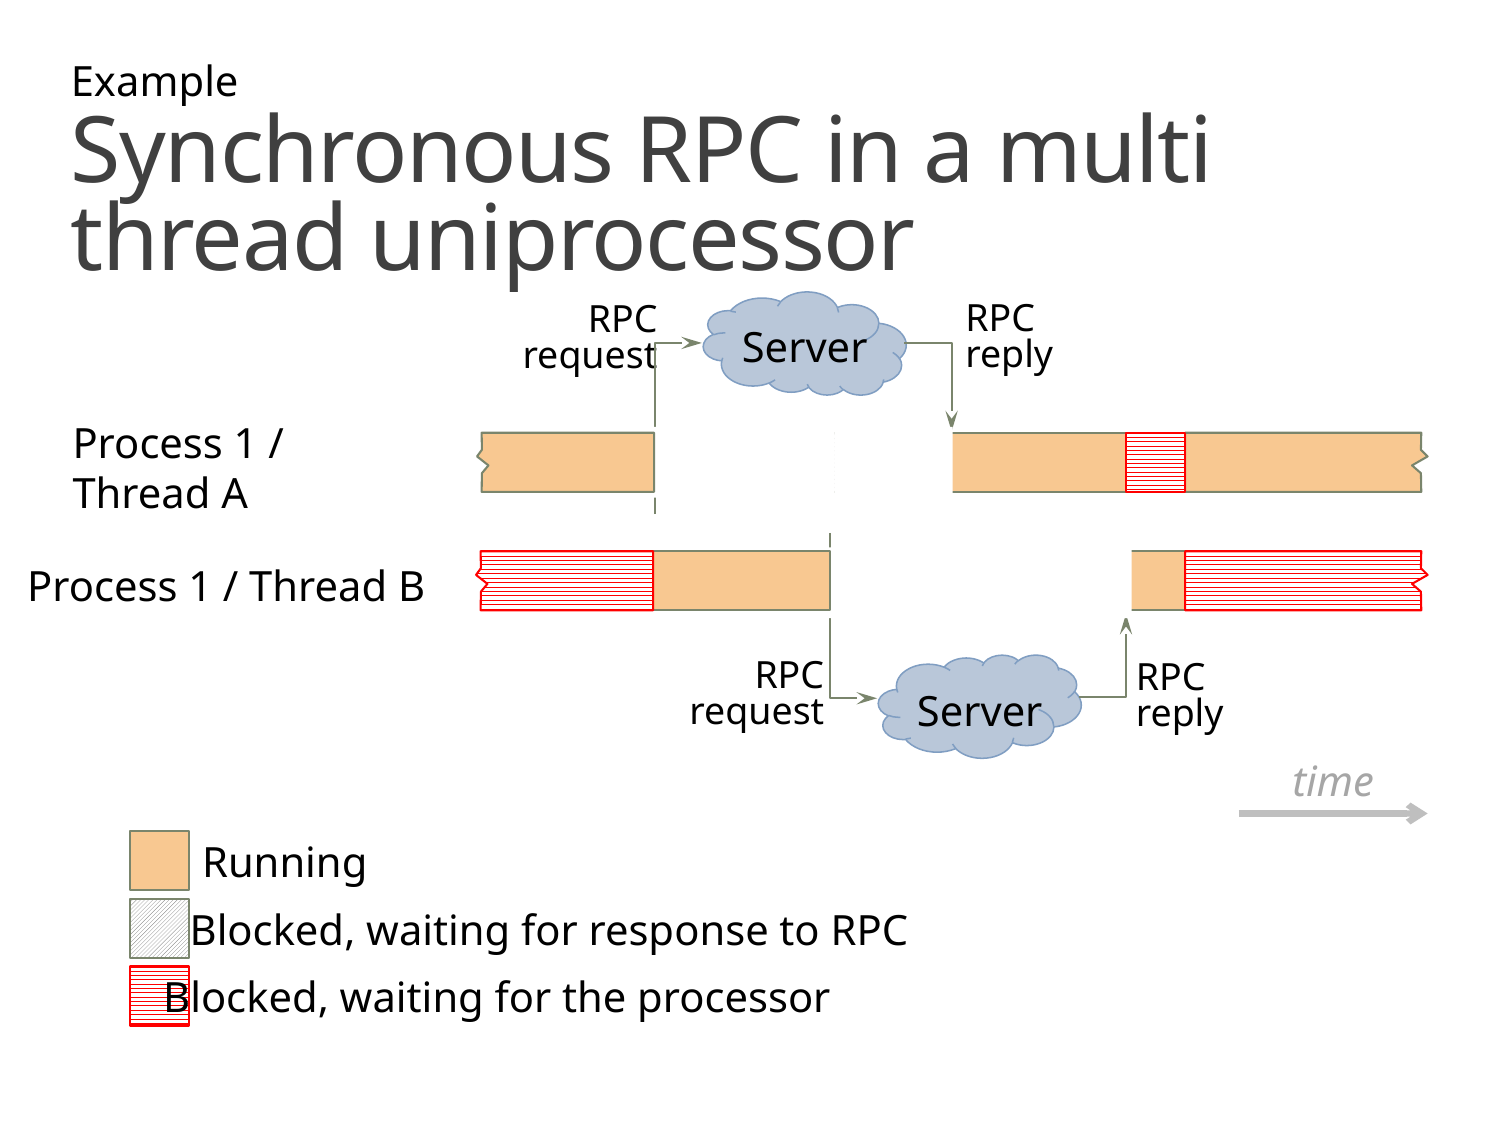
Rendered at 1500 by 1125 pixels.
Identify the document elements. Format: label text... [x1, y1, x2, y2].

list Example [70, 45, 1430, 105]
text_box Process 1 / Thread B [27, 559, 46, 611]
title Synchronous RPC in a multi thread uniprocessor [70, 106, 1430, 239]
picture [46, 283, 1456, 1049]
